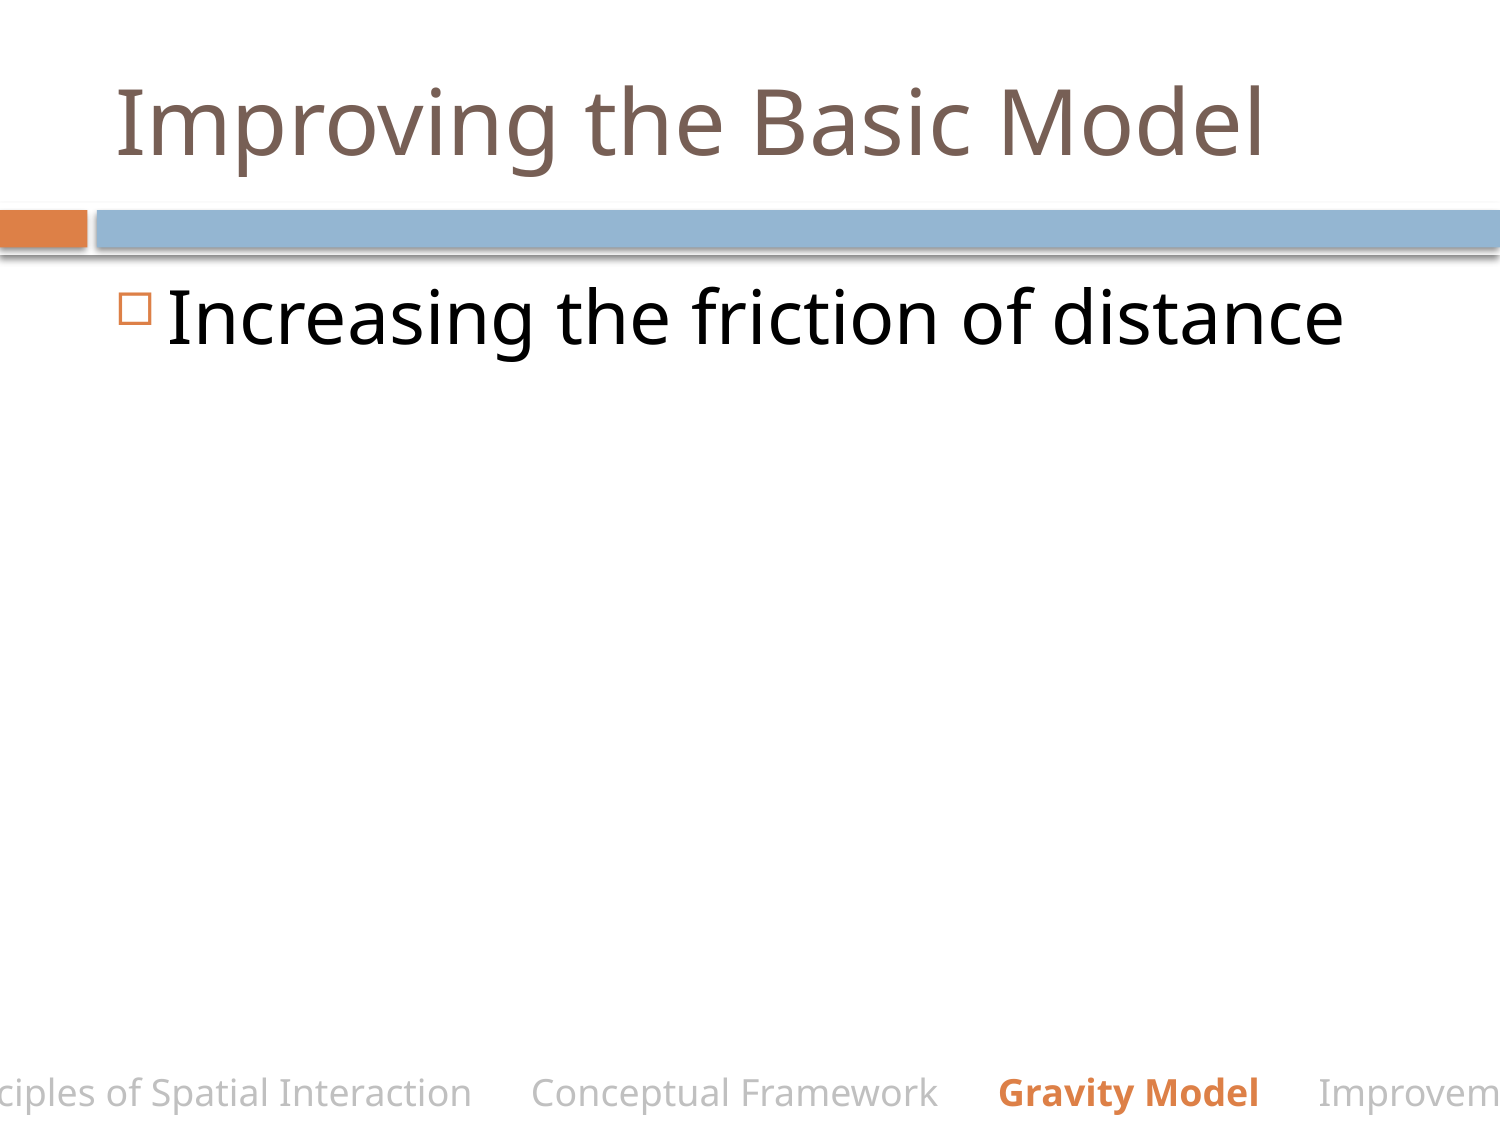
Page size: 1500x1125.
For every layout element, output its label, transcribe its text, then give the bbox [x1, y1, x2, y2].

text_box Principles of Spatial Interaction Conceptual Framework Gravity Model Improvements [0, 1061, 1500, 1122]
title Improving the Basic Model [100, 37, 1438, 200]
list Increasing the friction of distance [100, 262, 1438, 1000]
